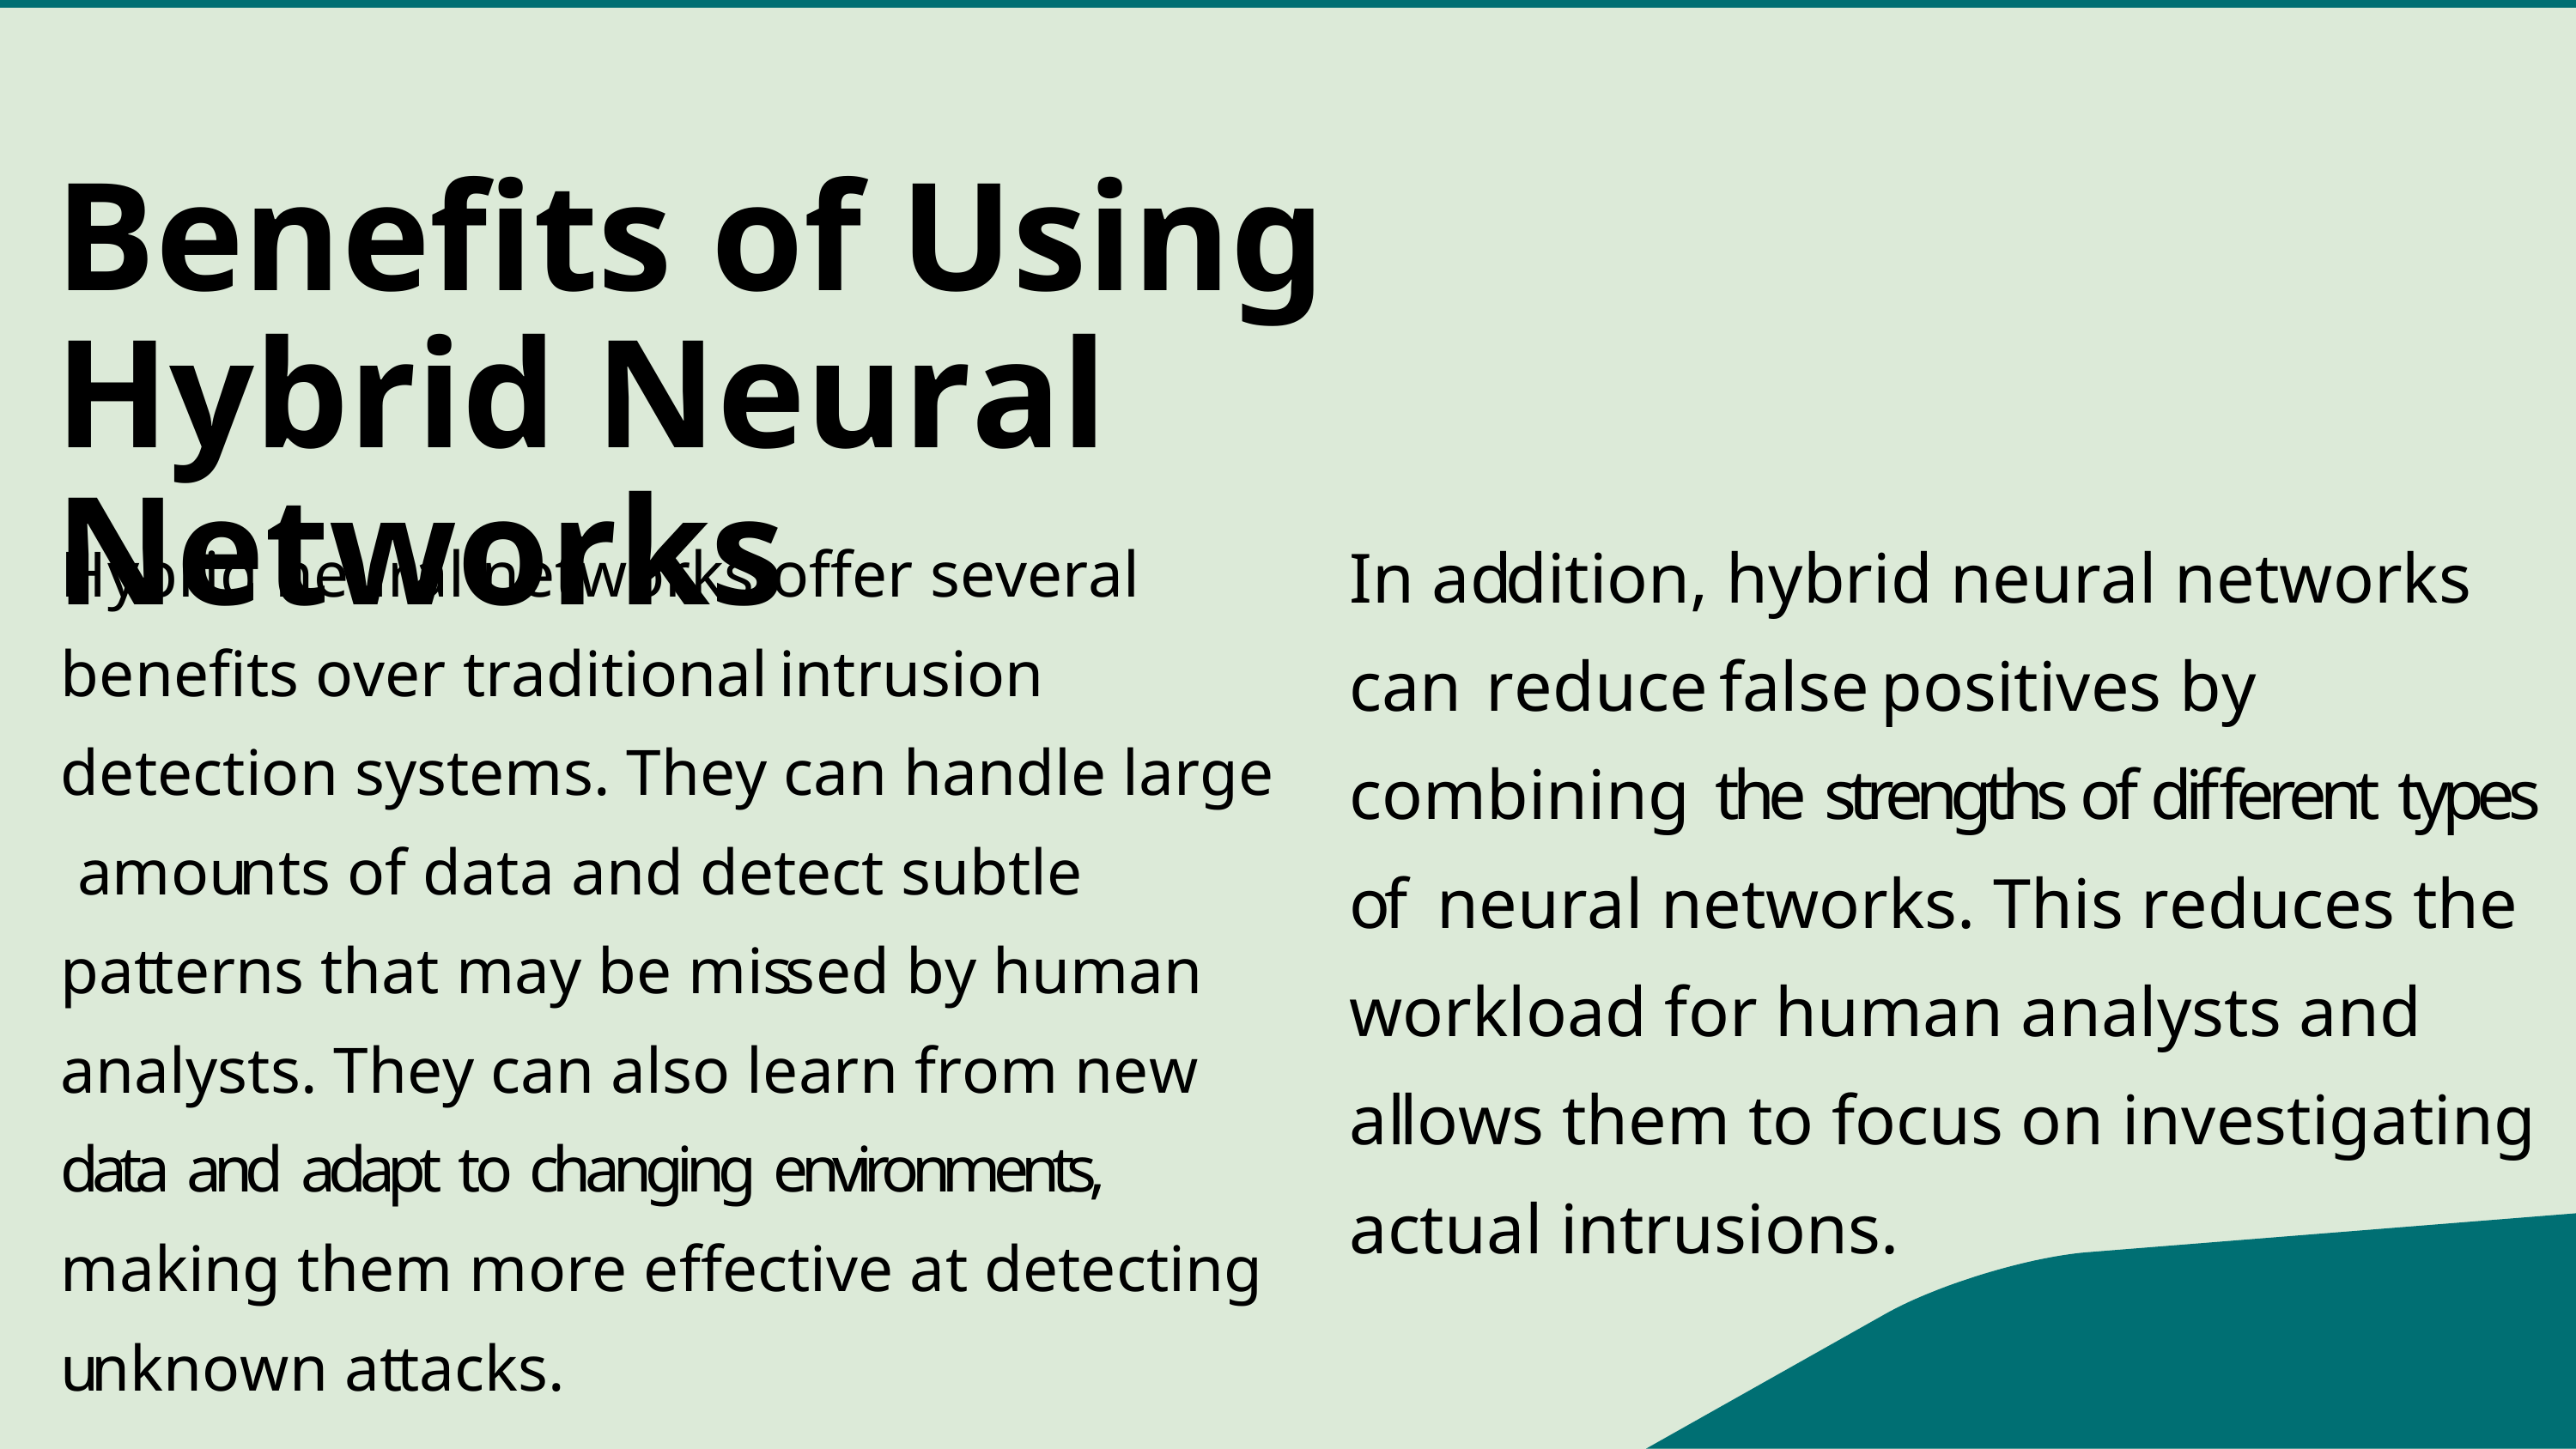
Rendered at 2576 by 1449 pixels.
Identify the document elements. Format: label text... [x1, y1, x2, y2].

picture [0, 8, 2576, 1449]
text_box In addition, hybrid neural networks can reduce false positives by combining the strengths of different types of neural networks. This reduces the workload for human analysts and allows them to focus on investigating actual intrusions. [1347, 506, 2567, 1267]
title Benefits of Using Hybrid Neural Networks [53, 138, 1693, 635]
text_box Hybrid neural networks offer several benefits over traditional intrusion detection systems. They can handle large amounts of data and detect subtle patterns that may be missed by human analysts. They can also learn from new data and adapt to changing environments, making them more effective at detecting unknown attacks. [58, 635, 1279, 1404]
